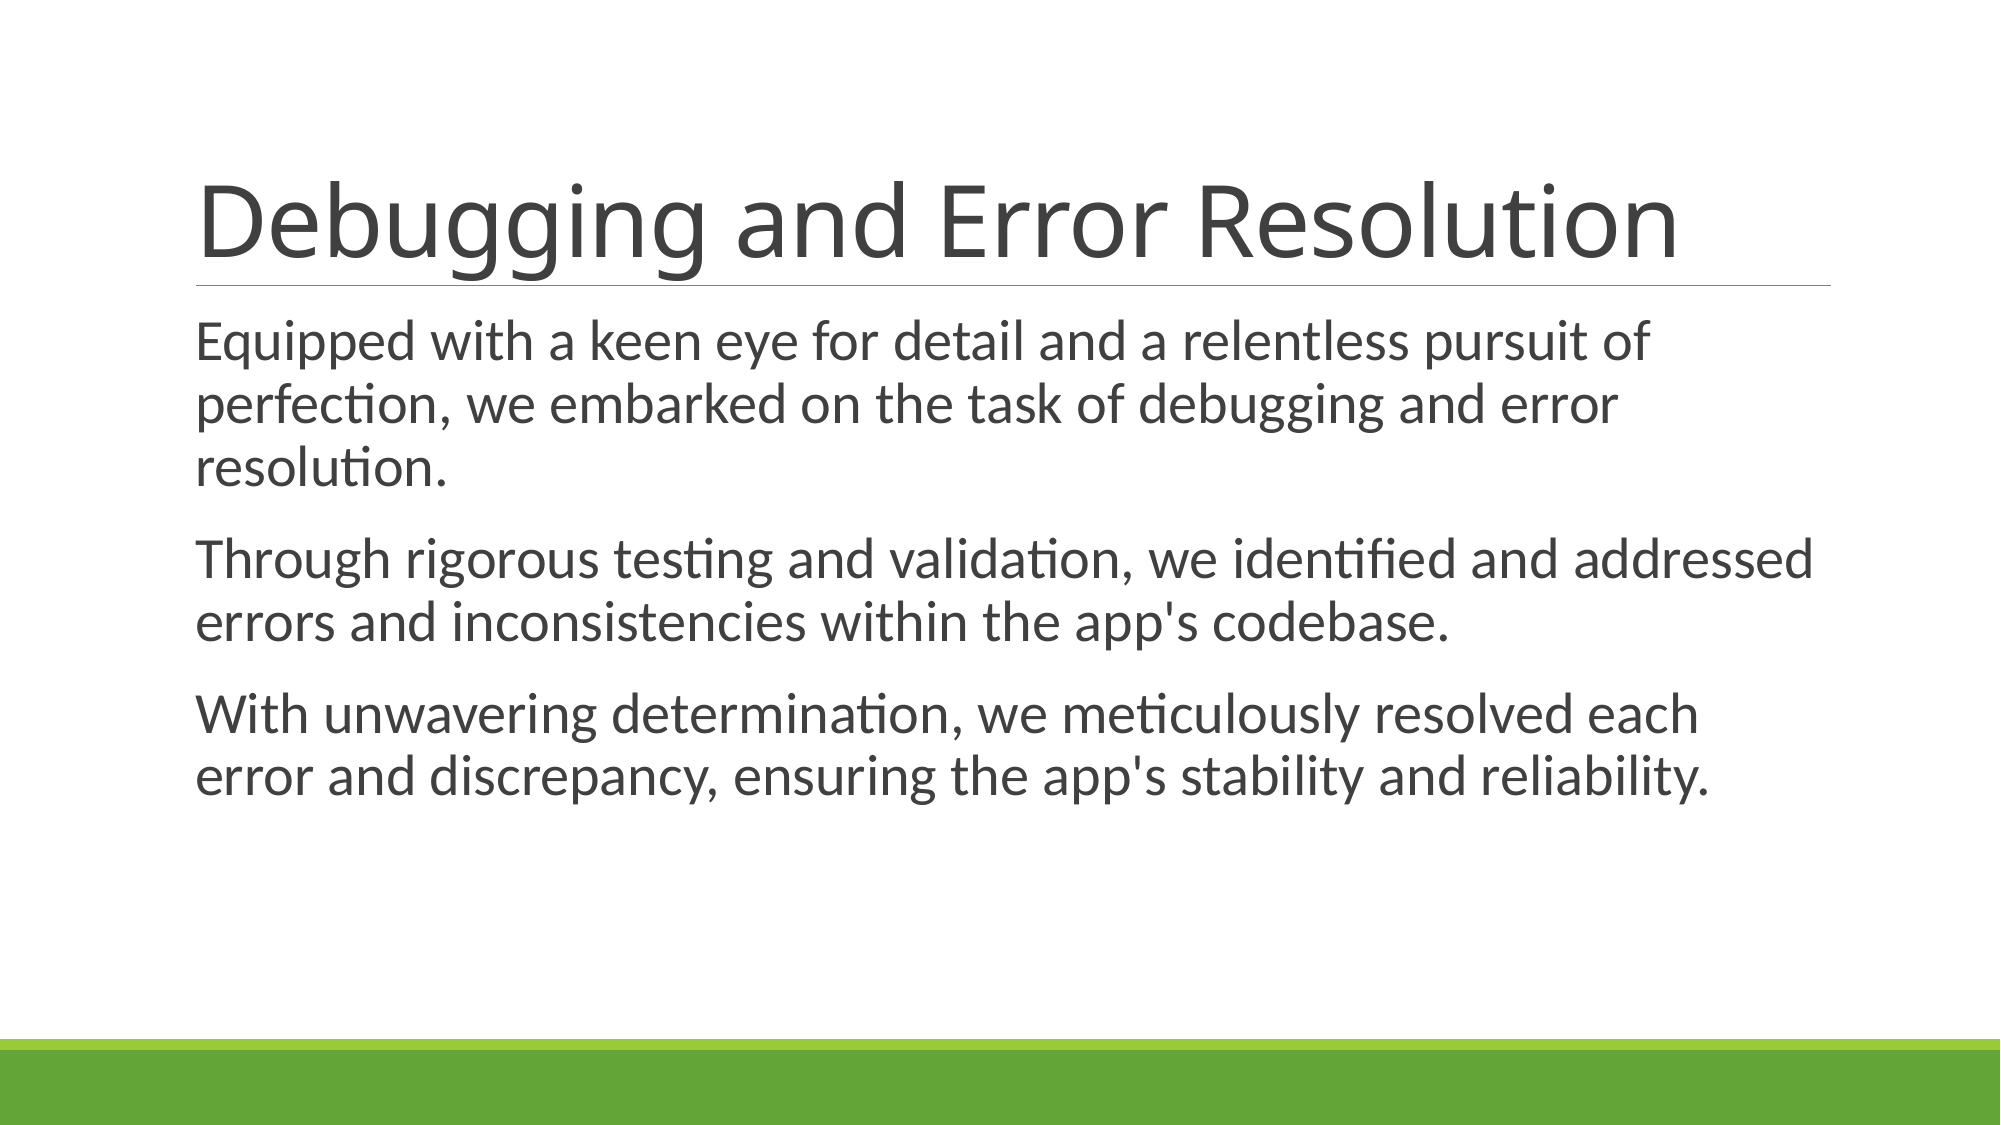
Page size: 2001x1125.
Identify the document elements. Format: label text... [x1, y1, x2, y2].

list Equipped with a keen eye for detail and a relentless pursuit of perfection, we embarked on the task of debugging and error resolution. Through rigorous testing and validation, we identified and addressed errors and inconsistencies within the app's codebase. With unwavering determination, we meticulously resolved each error and discrepancy, ensuring the app's stability and reliability. [180, 302, 1830, 963]
title Debugging and Error Resolution [180, 47, 1830, 285]
